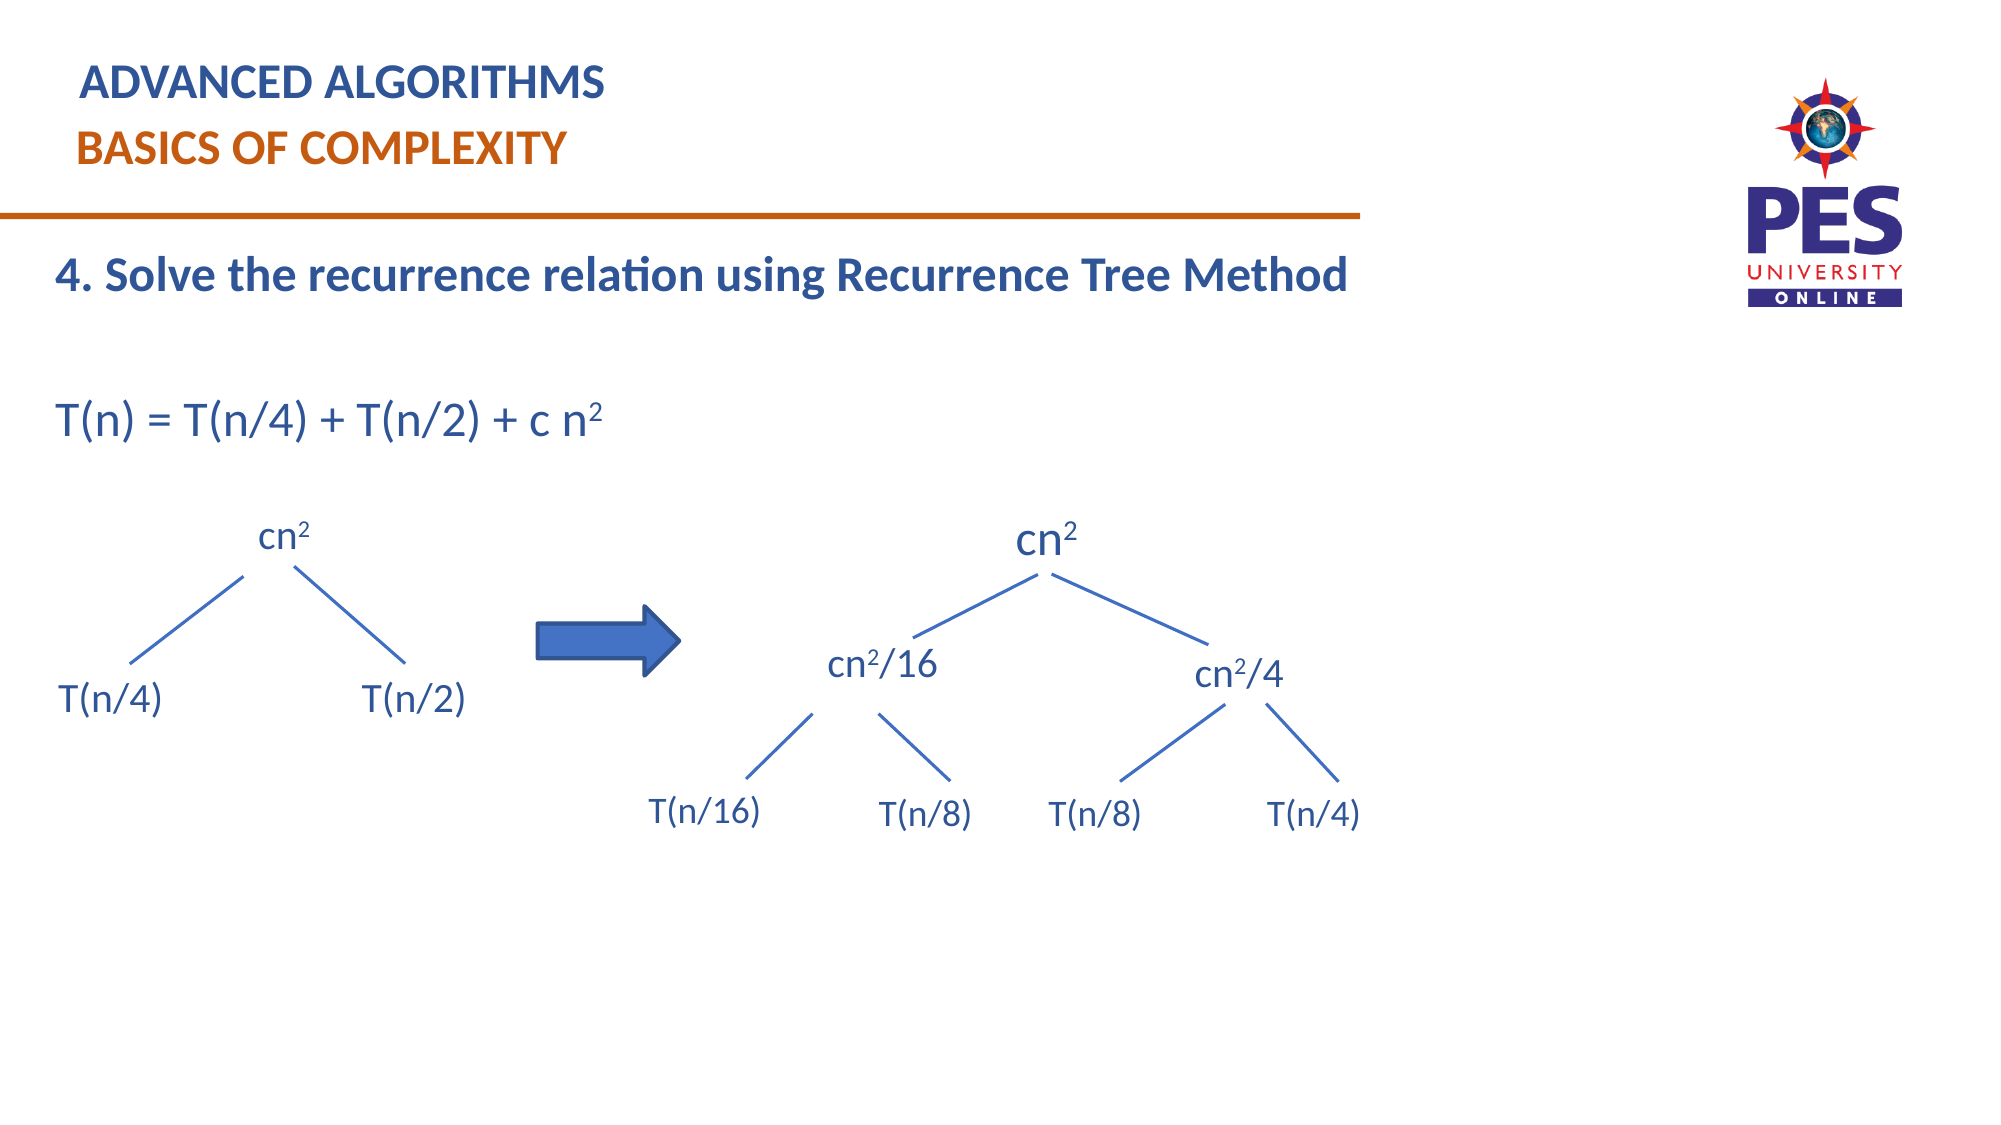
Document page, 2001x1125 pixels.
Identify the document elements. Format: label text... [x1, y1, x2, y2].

text_box ADVANCED ALGORITHMS [64, 41, 1295, 117]
picture [1748, 76, 1902, 307]
text_box [535, 621, 628, 661]
text_box 4. Solve the recurrence relation using Recurrence Tree Method T(n) = T(n/4) + T(n/2) + c n2 [25, 211, 1387, 476]
text_box BASICS OF COMPLEXITY [61, 106, 1374, 182]
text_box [43, 500, 520, 729]
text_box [633, 498, 1425, 842]
